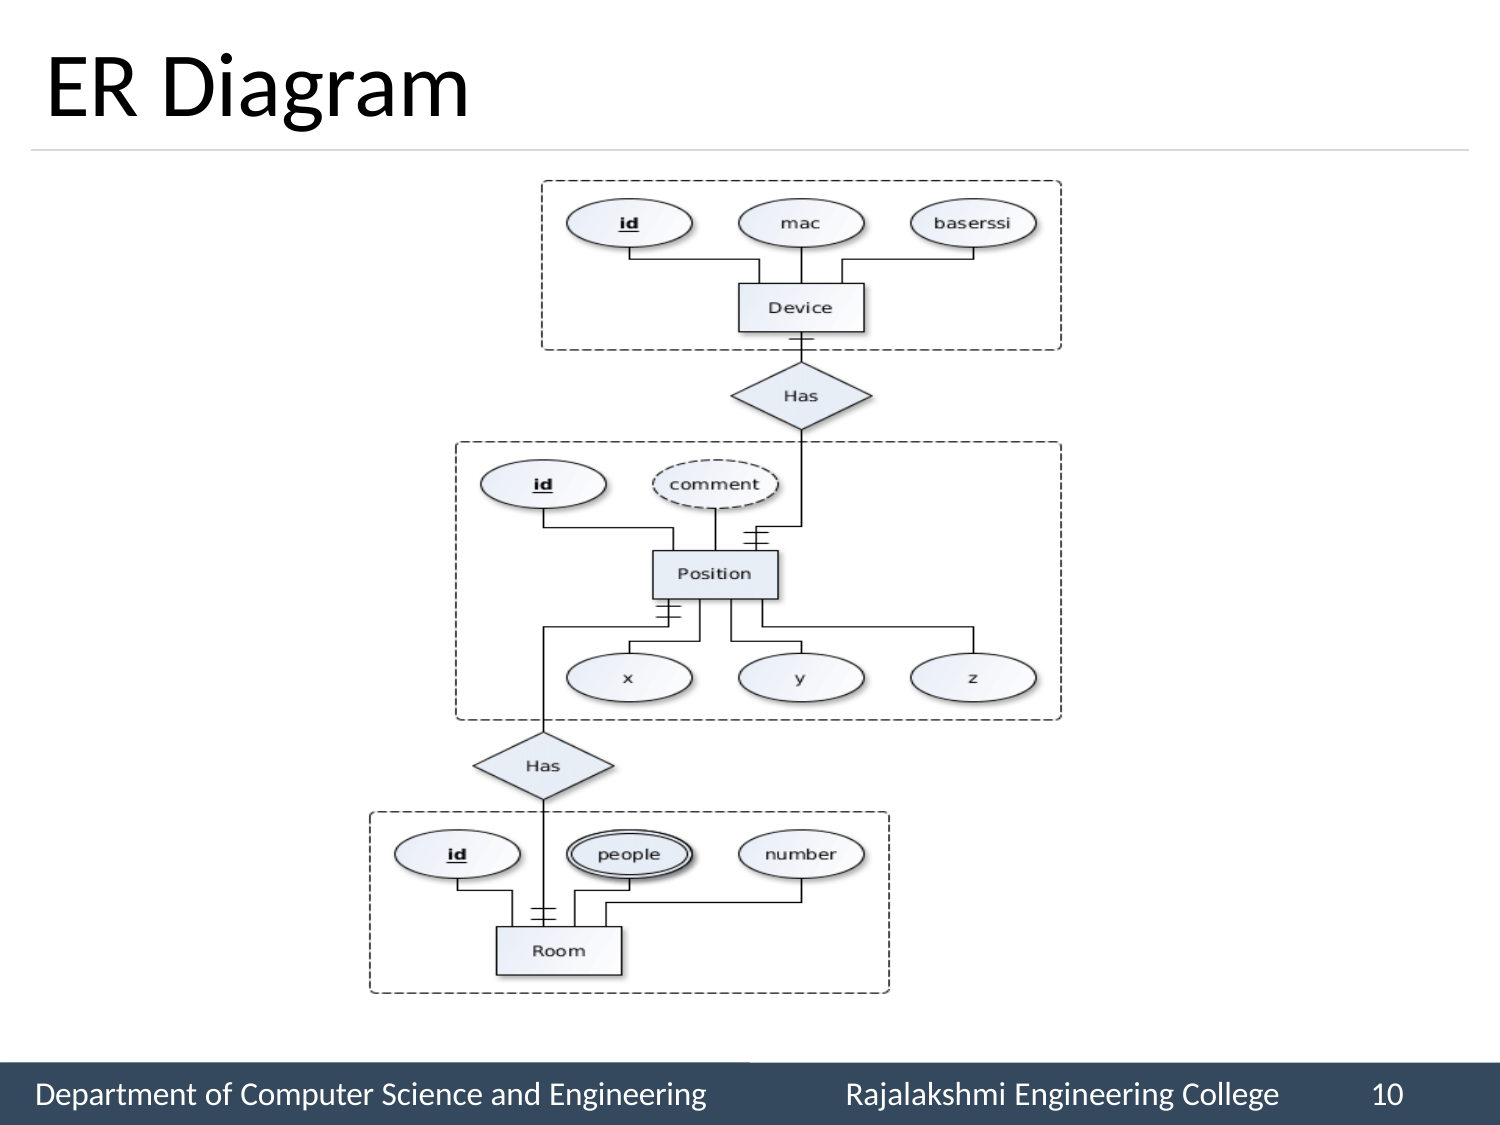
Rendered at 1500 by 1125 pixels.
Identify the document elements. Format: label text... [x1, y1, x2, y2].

picture [0, 1058, 1500, 1125]
title ER Diagram [43, 22, 1387, 213]
slide_number 10 [1368, 1078, 1407, 1125]
footer Department of Computer Science and Engineering [32, 1078, 717, 1125]
slide_number Rajalakshmi Engineering College [843, 1078, 1284, 1125]
picture [345, 162, 1084, 1012]
